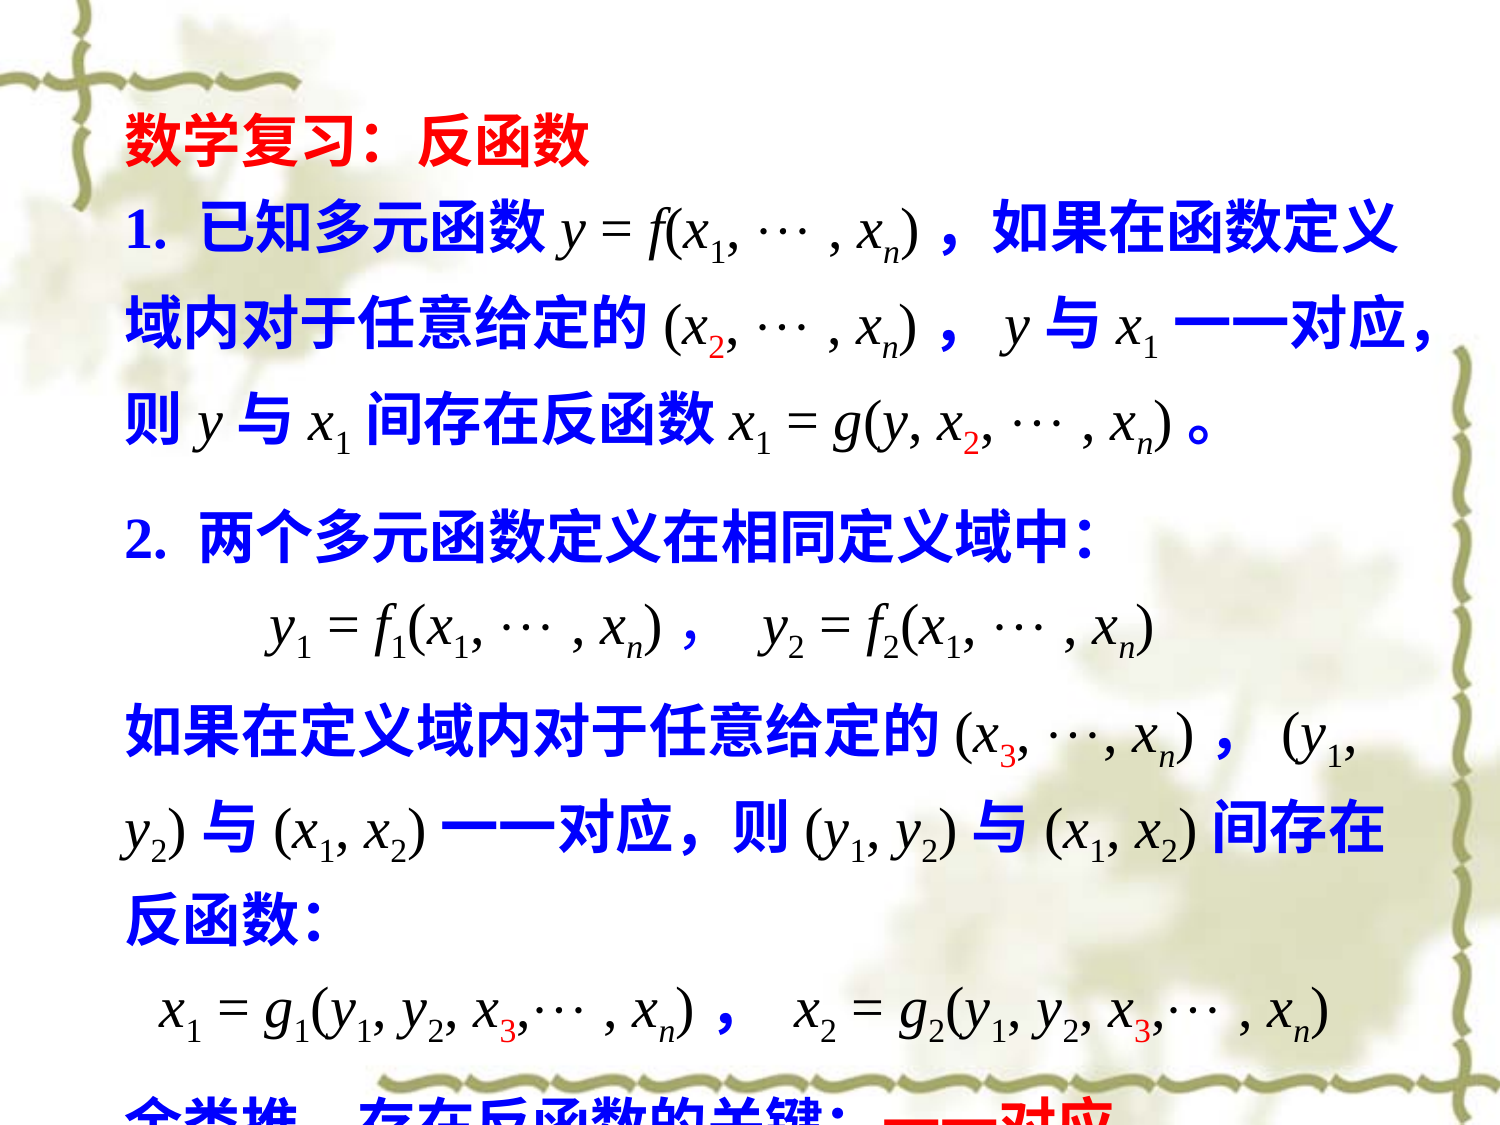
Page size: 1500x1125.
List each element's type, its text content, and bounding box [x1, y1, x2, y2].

picture [0, 0, 1500, 1125]
text_box 数学复习：反函数 1. 已知多元函数y = f(x1,  , xn)，如果在函数定义域内对于任意给定的(x2,  , xn)，y与x1一一对应，则y与x1间存在反函数x1 = g(y, x2,  , xn)。 2. 两个多元函数定义在相同定义域中： y1 = f1(x1,  , xn)， y2 = f2(x1,  , xn) 如果在定义域内对于任意给定的(x3, , xn)，(y1, y2)与(x1, x2)一一对应，则(y1, y2)与(x1, x2)间存在反函数： x1 = g1(y1, y2, x3, , xn)， x2 = g2(y1, y2, x3, , xn) 余类推。存在反函数的关键：一一对应。 [110, 83, 1430, 1125]
